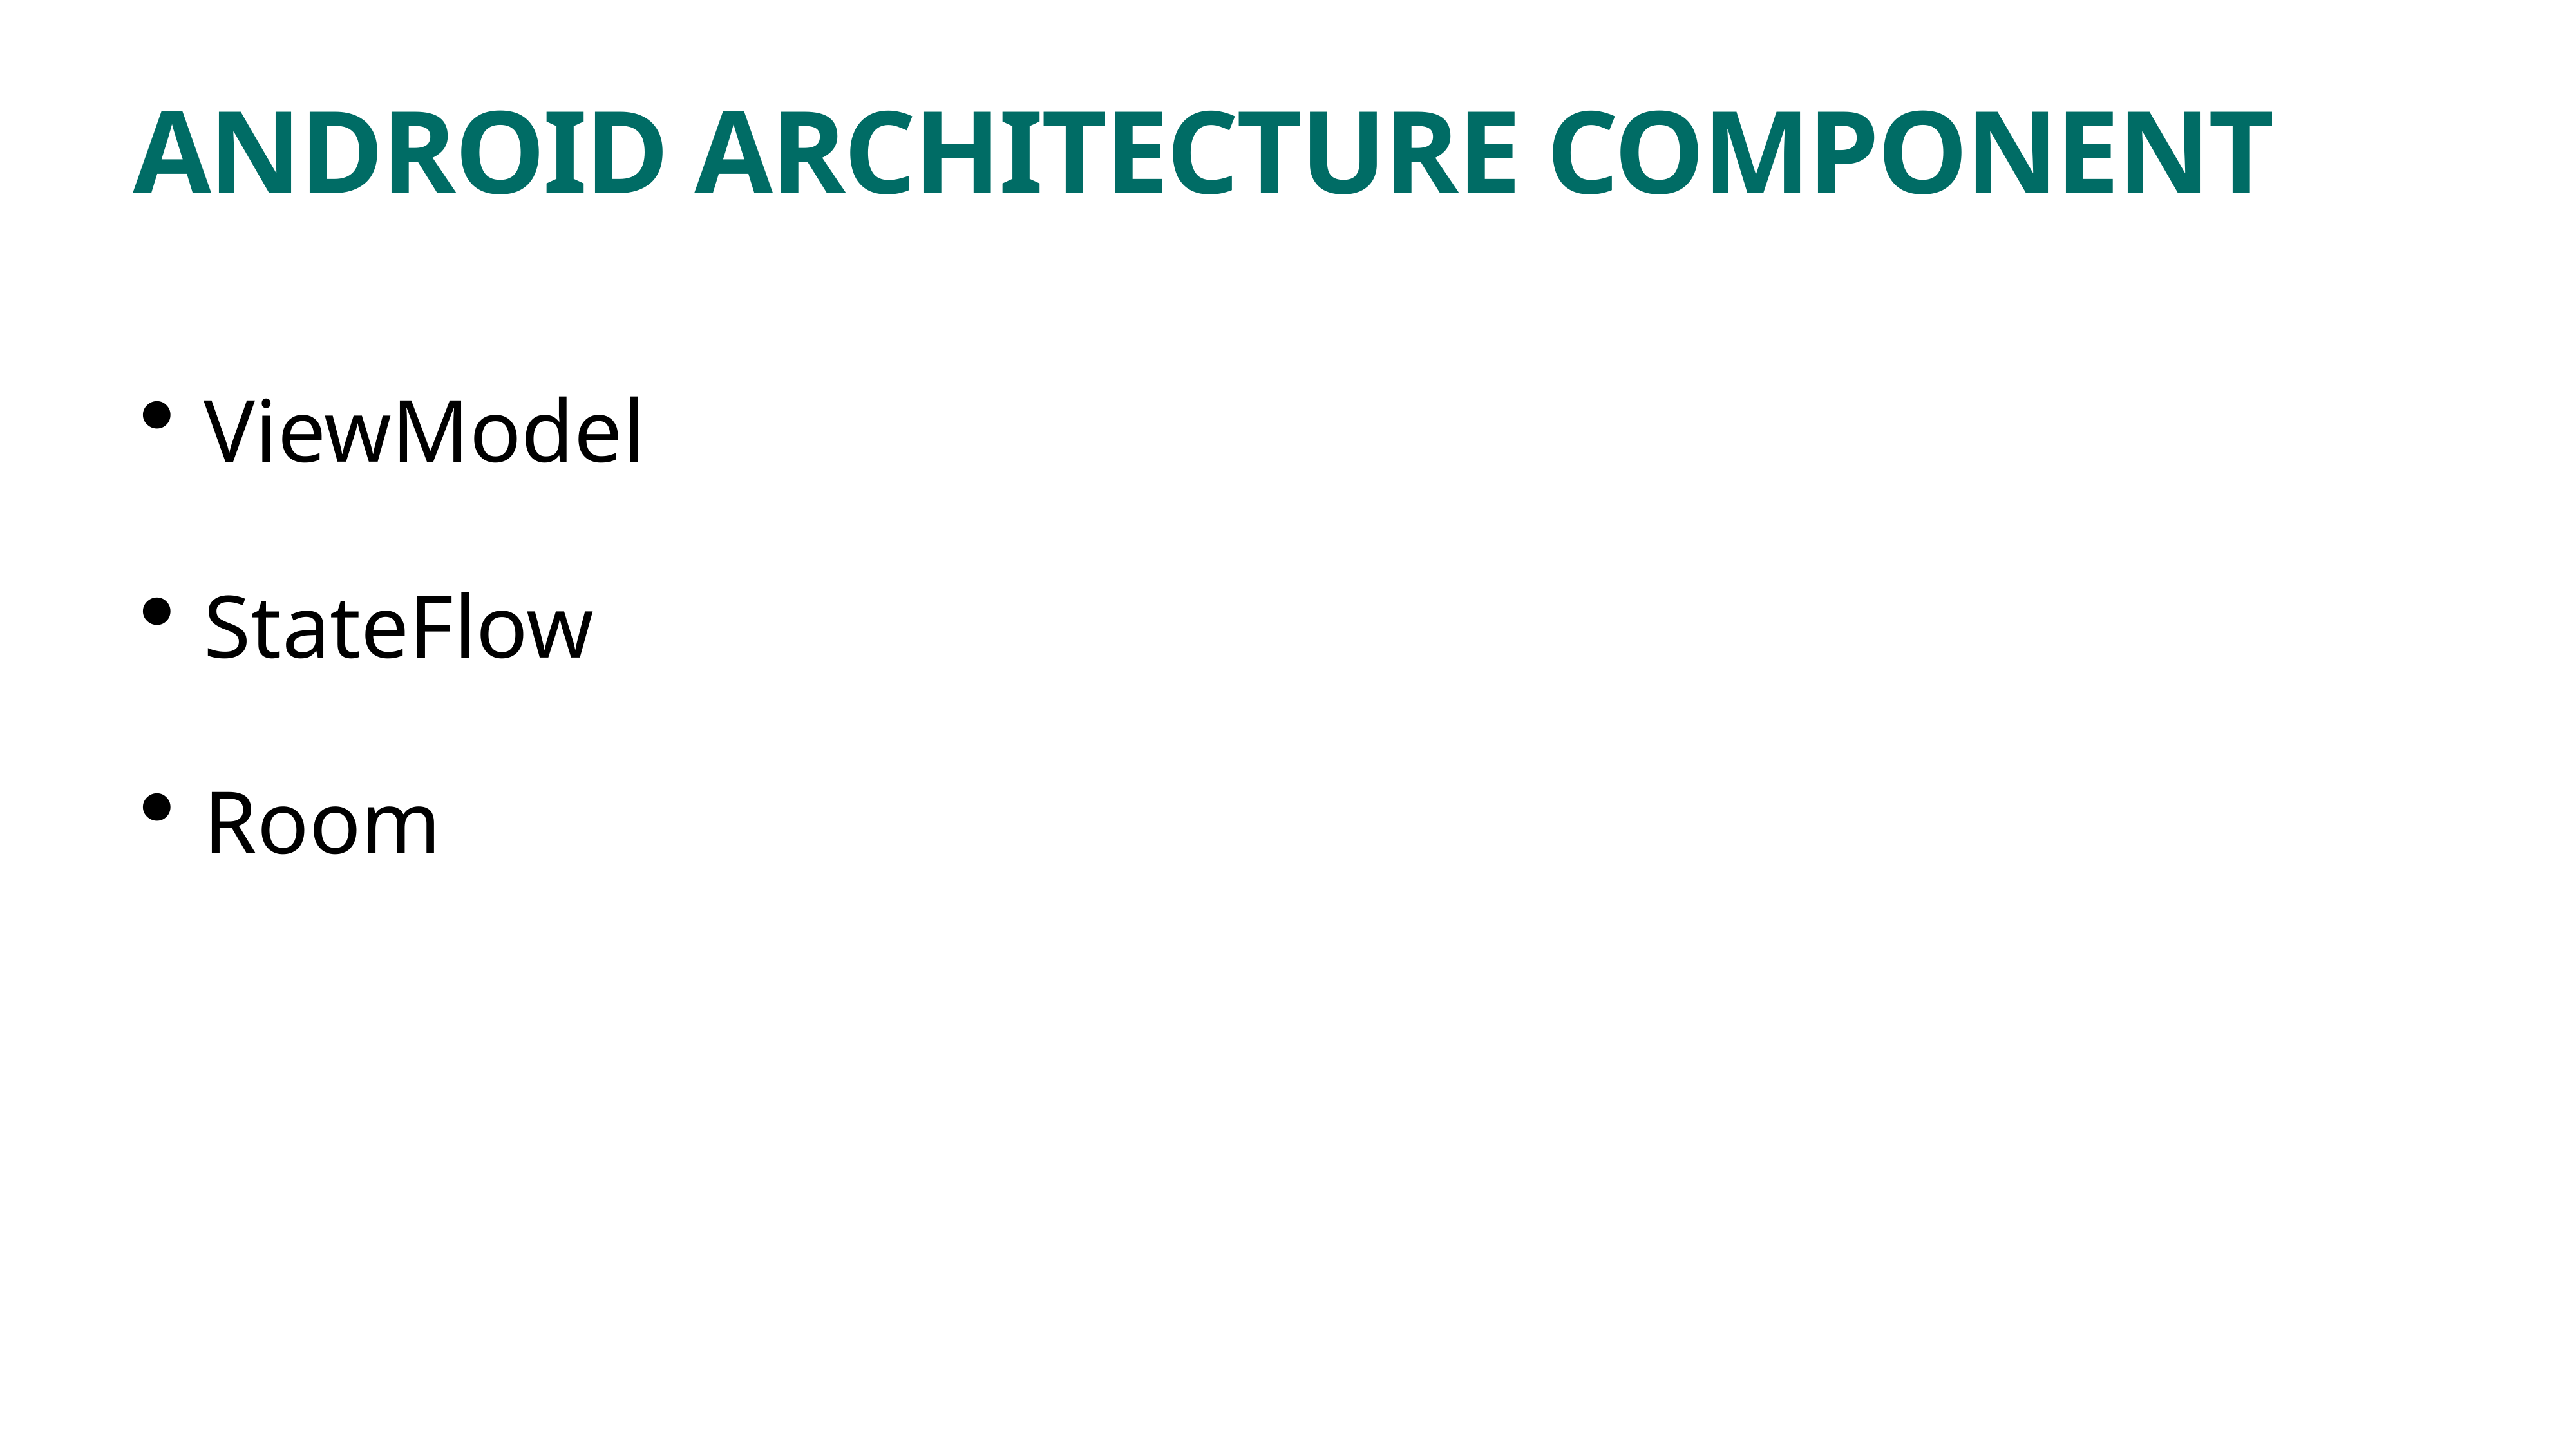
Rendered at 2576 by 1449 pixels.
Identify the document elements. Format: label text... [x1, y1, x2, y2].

title ANDROID ARCHITECTURE COMPONENT [127, 100, 2449, 252]
list ViewModel StateFlow Room [134, 337, 2442, 1338]
